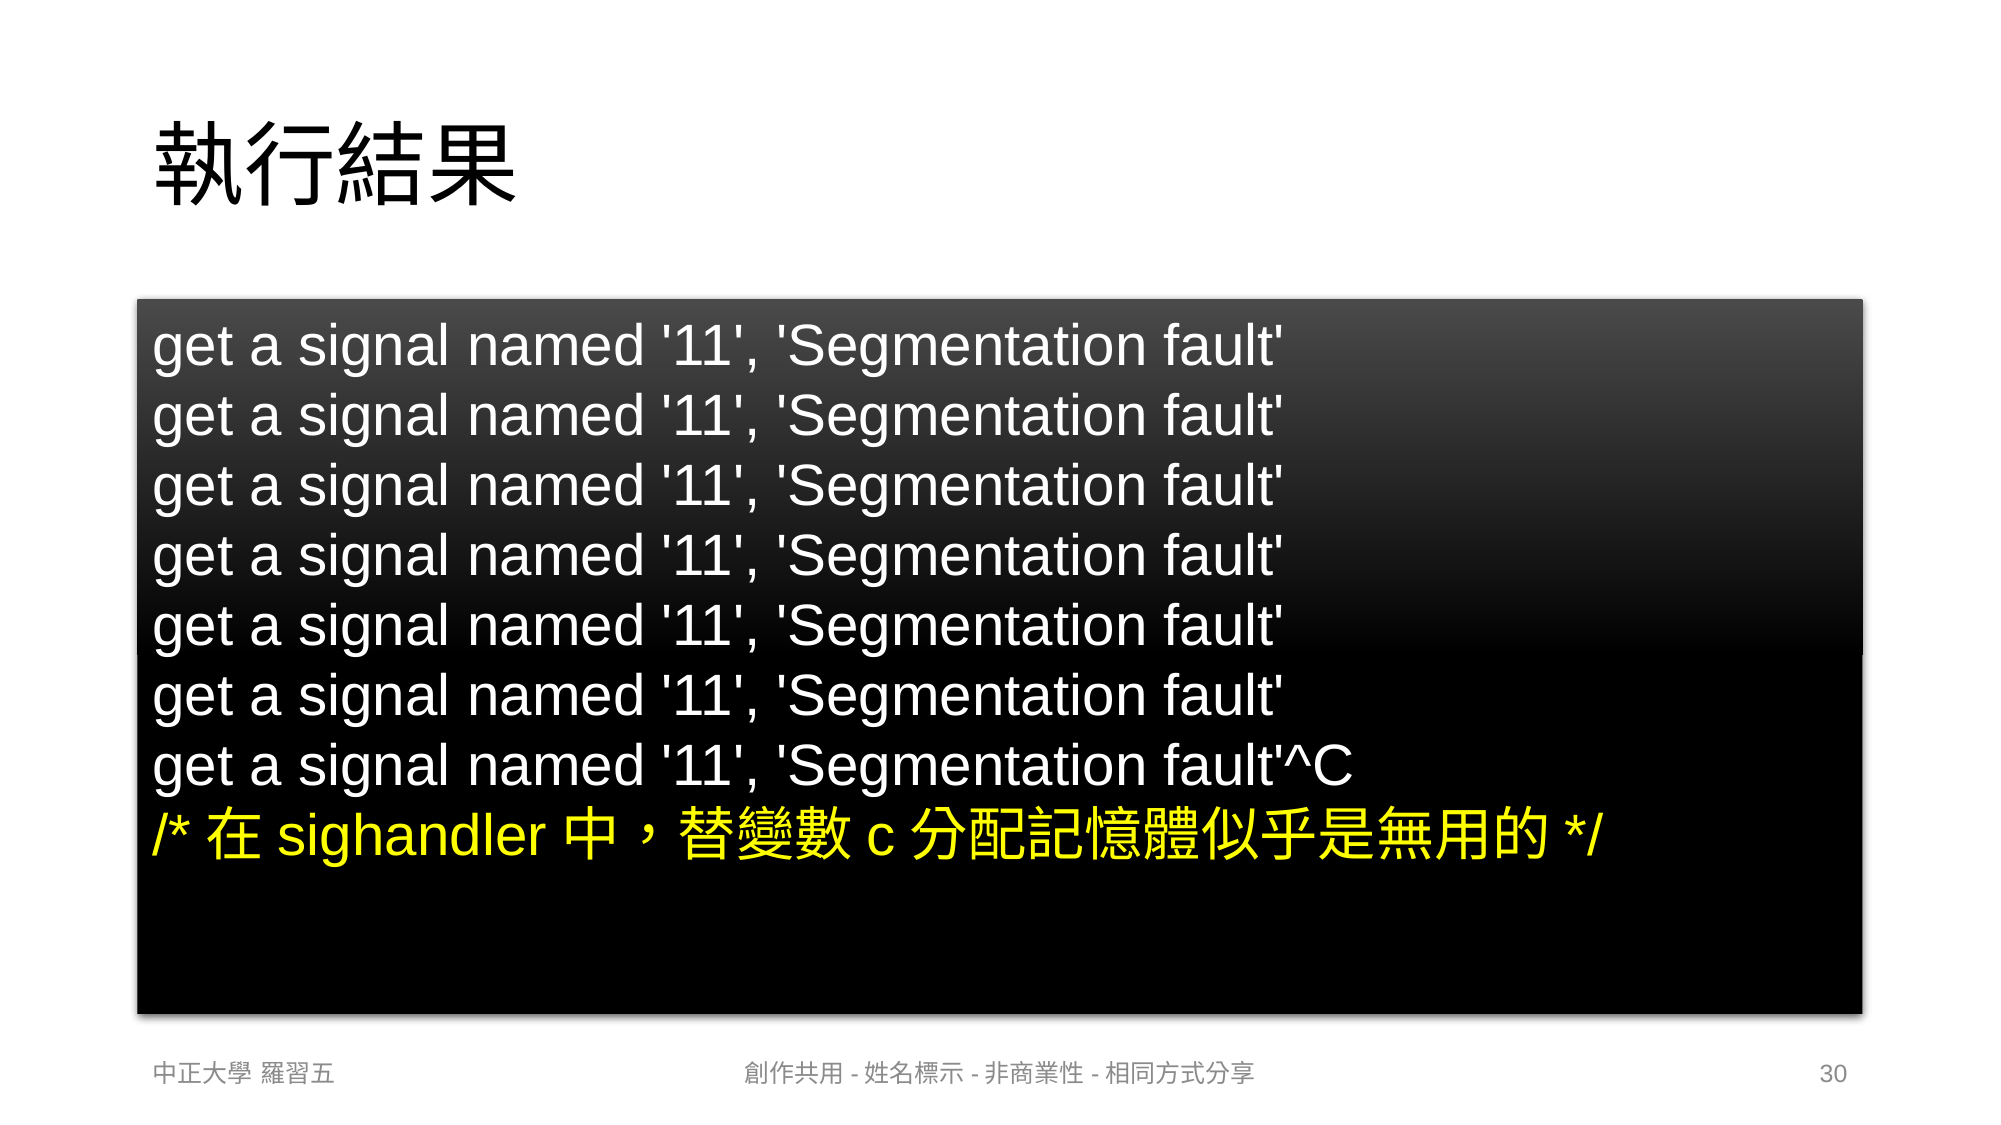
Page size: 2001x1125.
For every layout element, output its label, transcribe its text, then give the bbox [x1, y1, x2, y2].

footer 創作共用-姓名標示-非商業性-相同方式分享 [662, 1042, 1338, 1103]
title 執行結果 [137, 59, 1863, 278]
list get a signal named '11', 'Segmentation fault' get a signal named '11', 'Segmentation fault' get a signal named '11', 'Segmentation fault' get a signal named '11', 'Segmentation fault' get a signal named '11', 'Segmentation fault' get a signal named '11', 'Segmentation fault' get a signal named '11', 'Segmentation fault'^C /*在sighandler中，替變數c分配記憶體似乎是無用的*/ [137, 299, 1863, 1014]
slide_number 中正大學 羅習五 [137, 1042, 588, 1103]
slide_number 30 [1412, 1042, 1863, 1103]
